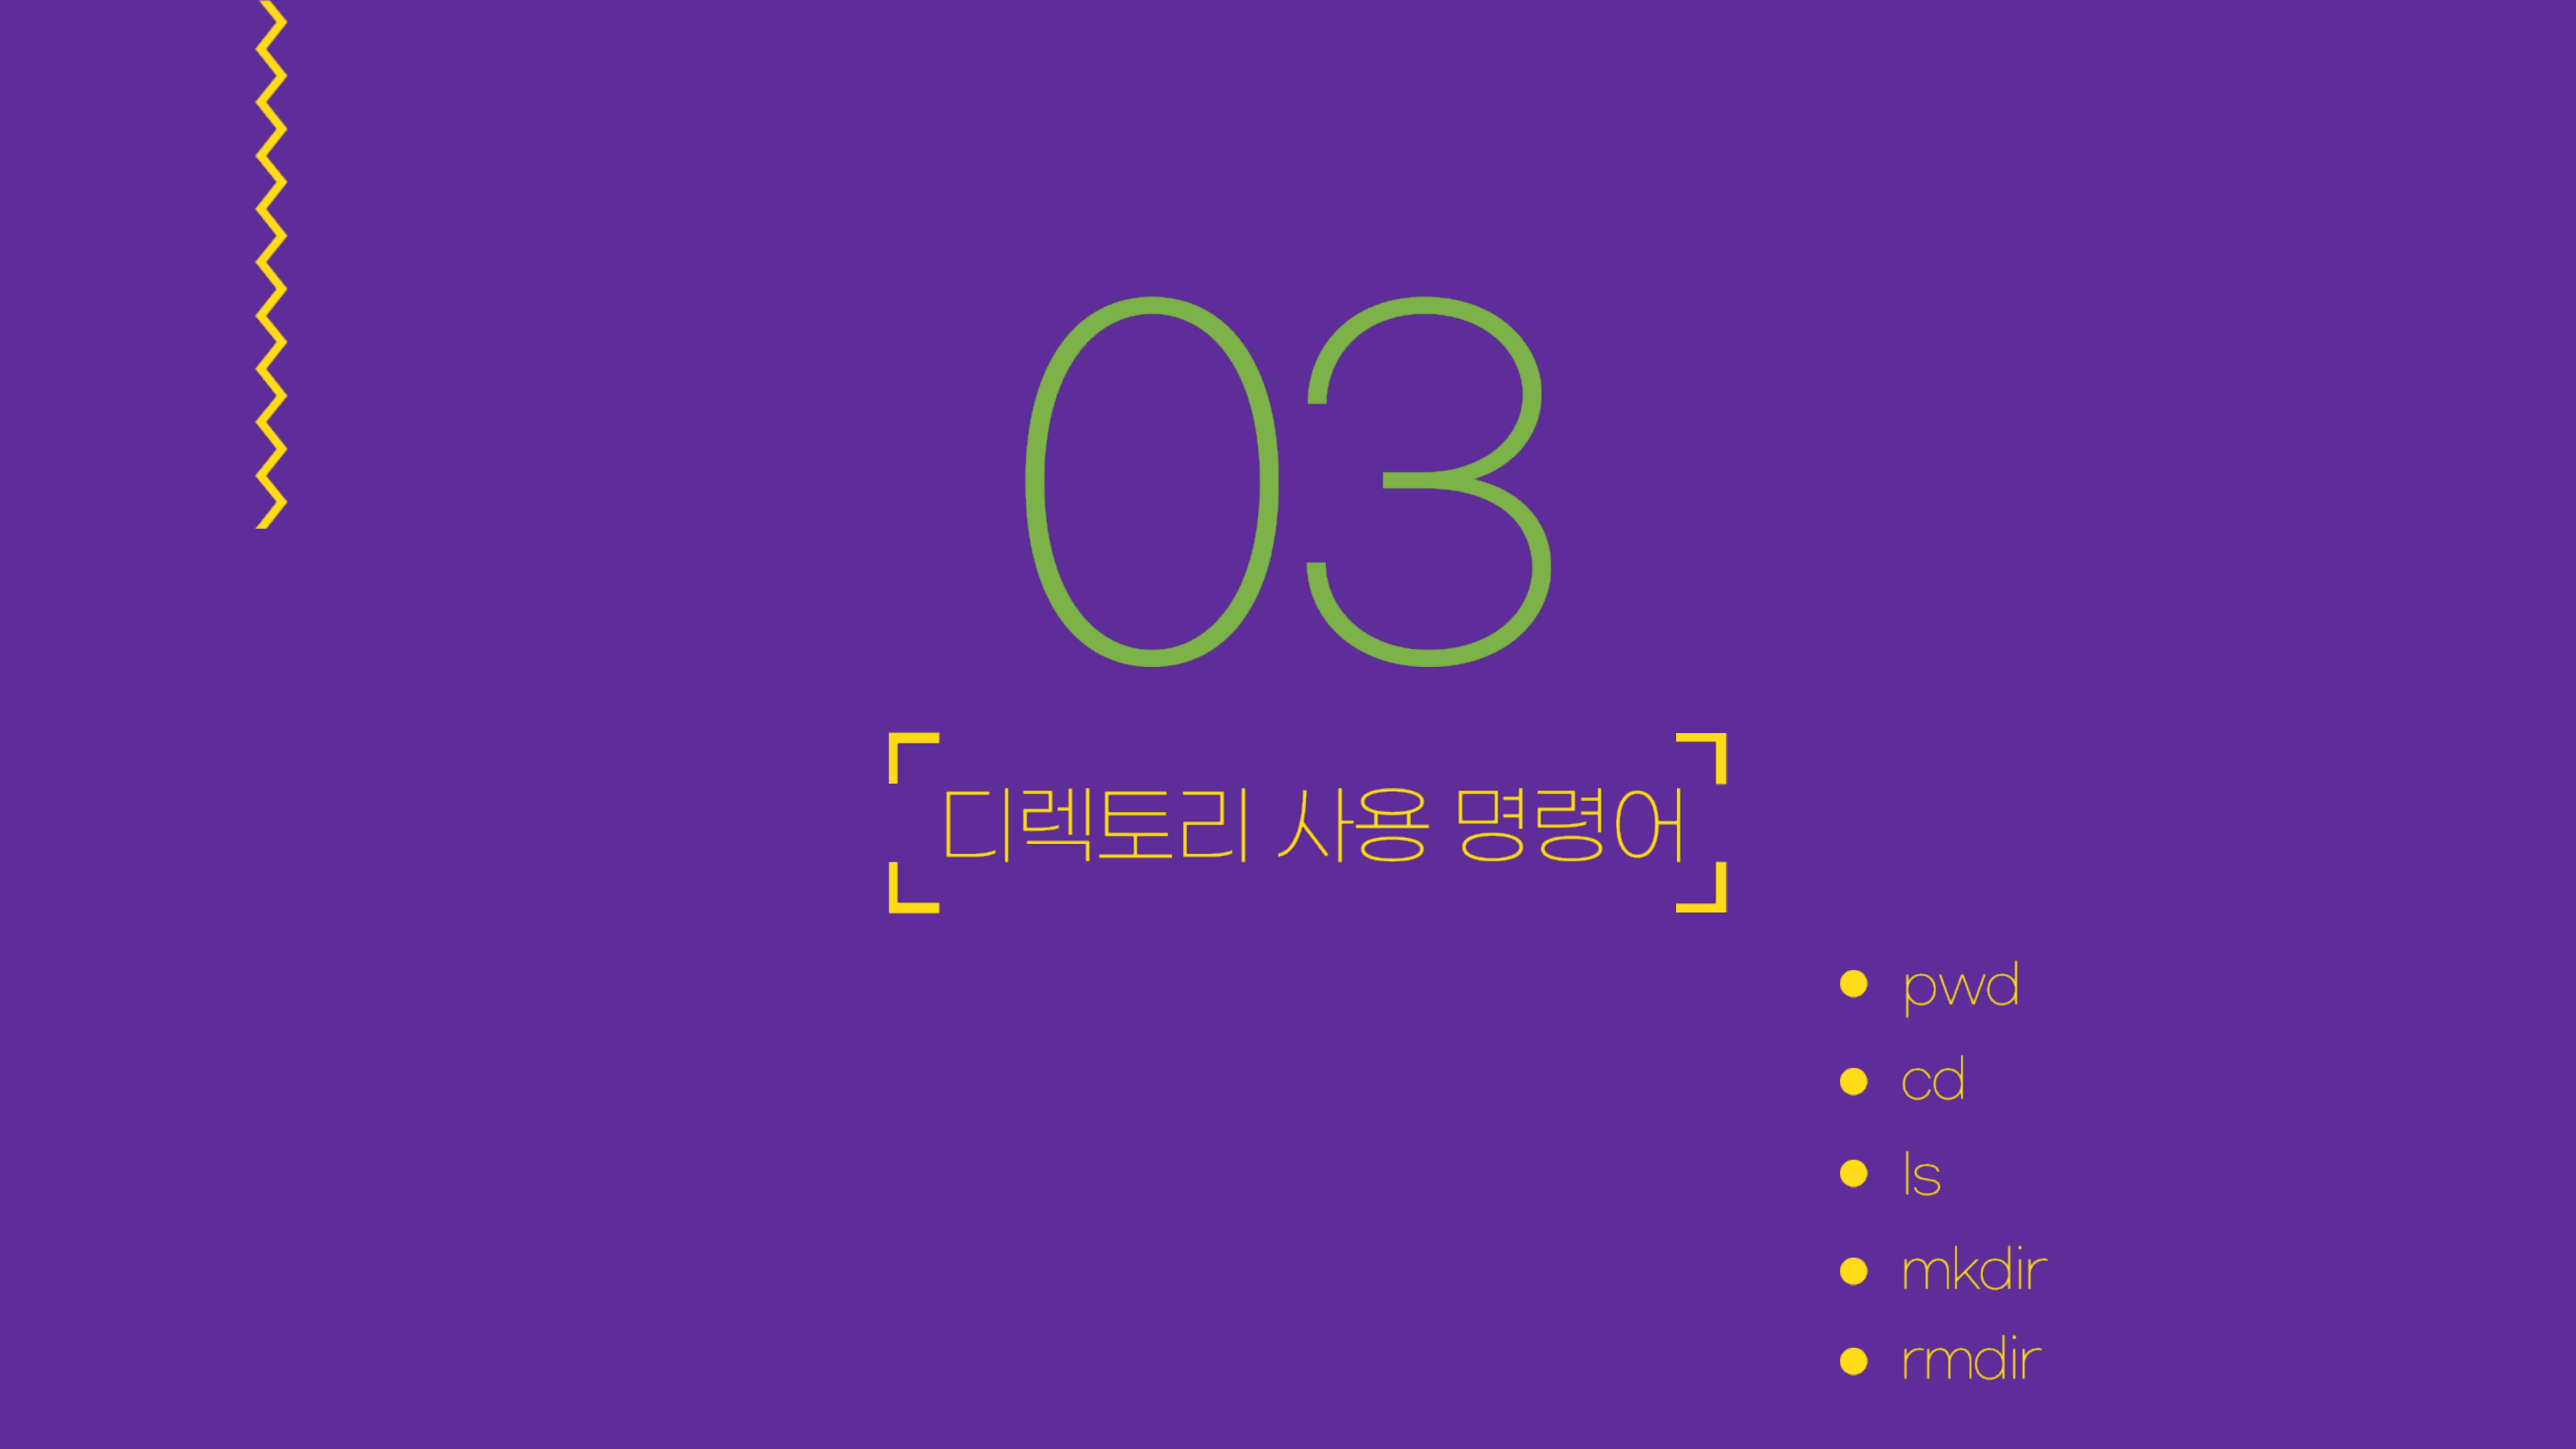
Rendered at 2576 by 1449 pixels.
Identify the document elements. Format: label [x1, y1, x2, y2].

text_box [1840, 970, 1868, 998]
picture [1891, 1319, 2069, 1405]
picture [1893, 1134, 1967, 1221]
text_box [1840, 1348, 1868, 1376]
text_box [1840, 1258, 1868, 1287]
text_box [1676, 860, 1728, 913]
picture [1891, 944, 2040, 1125]
picture [256, 1, 287, 247]
text_box [1676, 733, 1728, 785]
picture [818, 143, 1755, 902]
text_box [7, 247, 536, 281]
picture [1891, 1228, 2072, 1315]
text_box [888, 862, 940, 914]
text_box [1840, 1067, 1868, 1096]
text_box [1840, 1160, 1868, 1189]
text_box [888, 731, 940, 784]
picture [256, 281, 287, 528]
